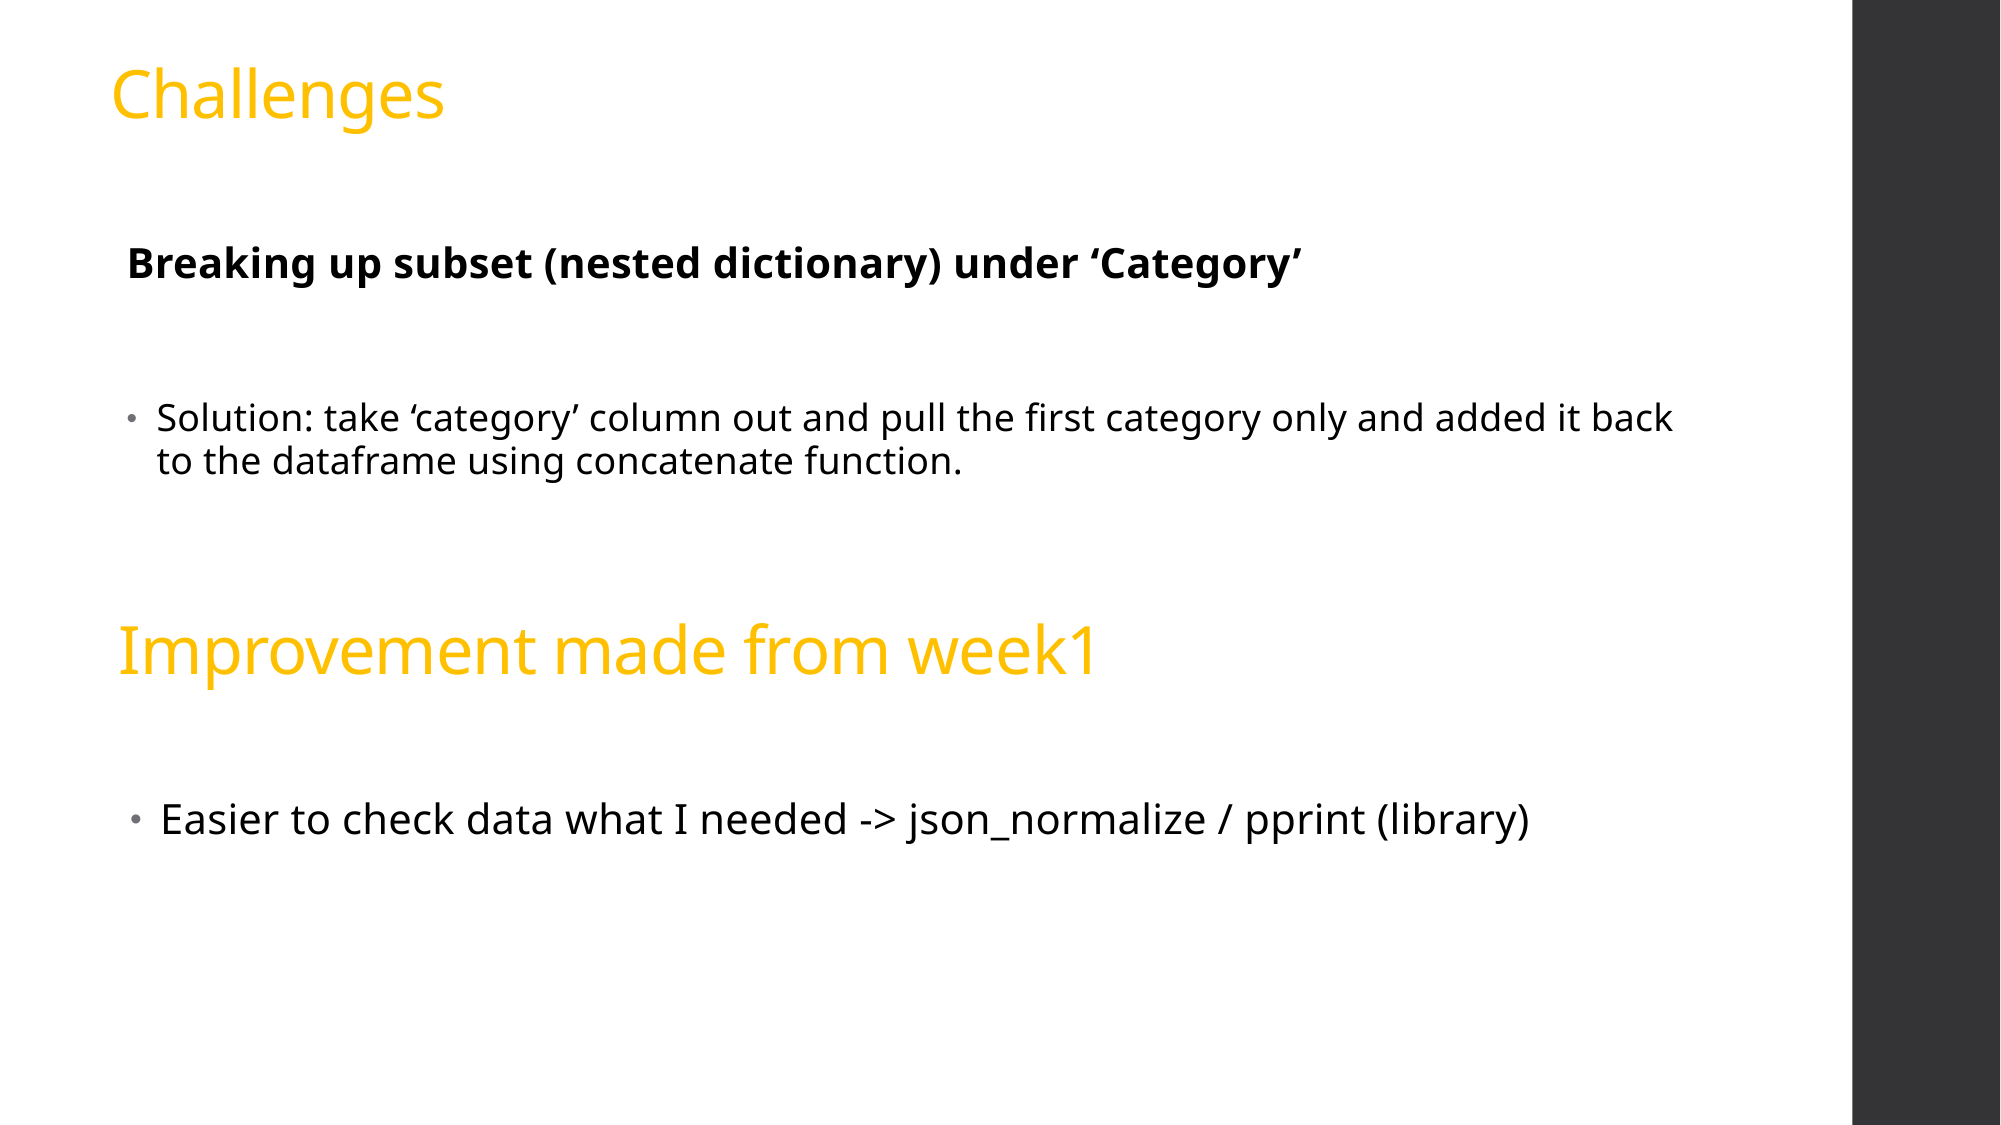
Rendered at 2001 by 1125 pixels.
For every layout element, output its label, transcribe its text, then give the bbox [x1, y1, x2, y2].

title Challenges [95, 42, 1686, 141]
text_box Easier to check data what I needed -> json_normalize / pprint (library) [115, 710, 1722, 1125]
text_box Improvement made from week1 [103, 598, 1694, 697]
list Breaking up subset (nested dictionary) under ‘Category’ Solution: take ‘category’ column out and pull the first category only and added it back to the dataframe using concatenate function. [111, 154, 1719, 969]
